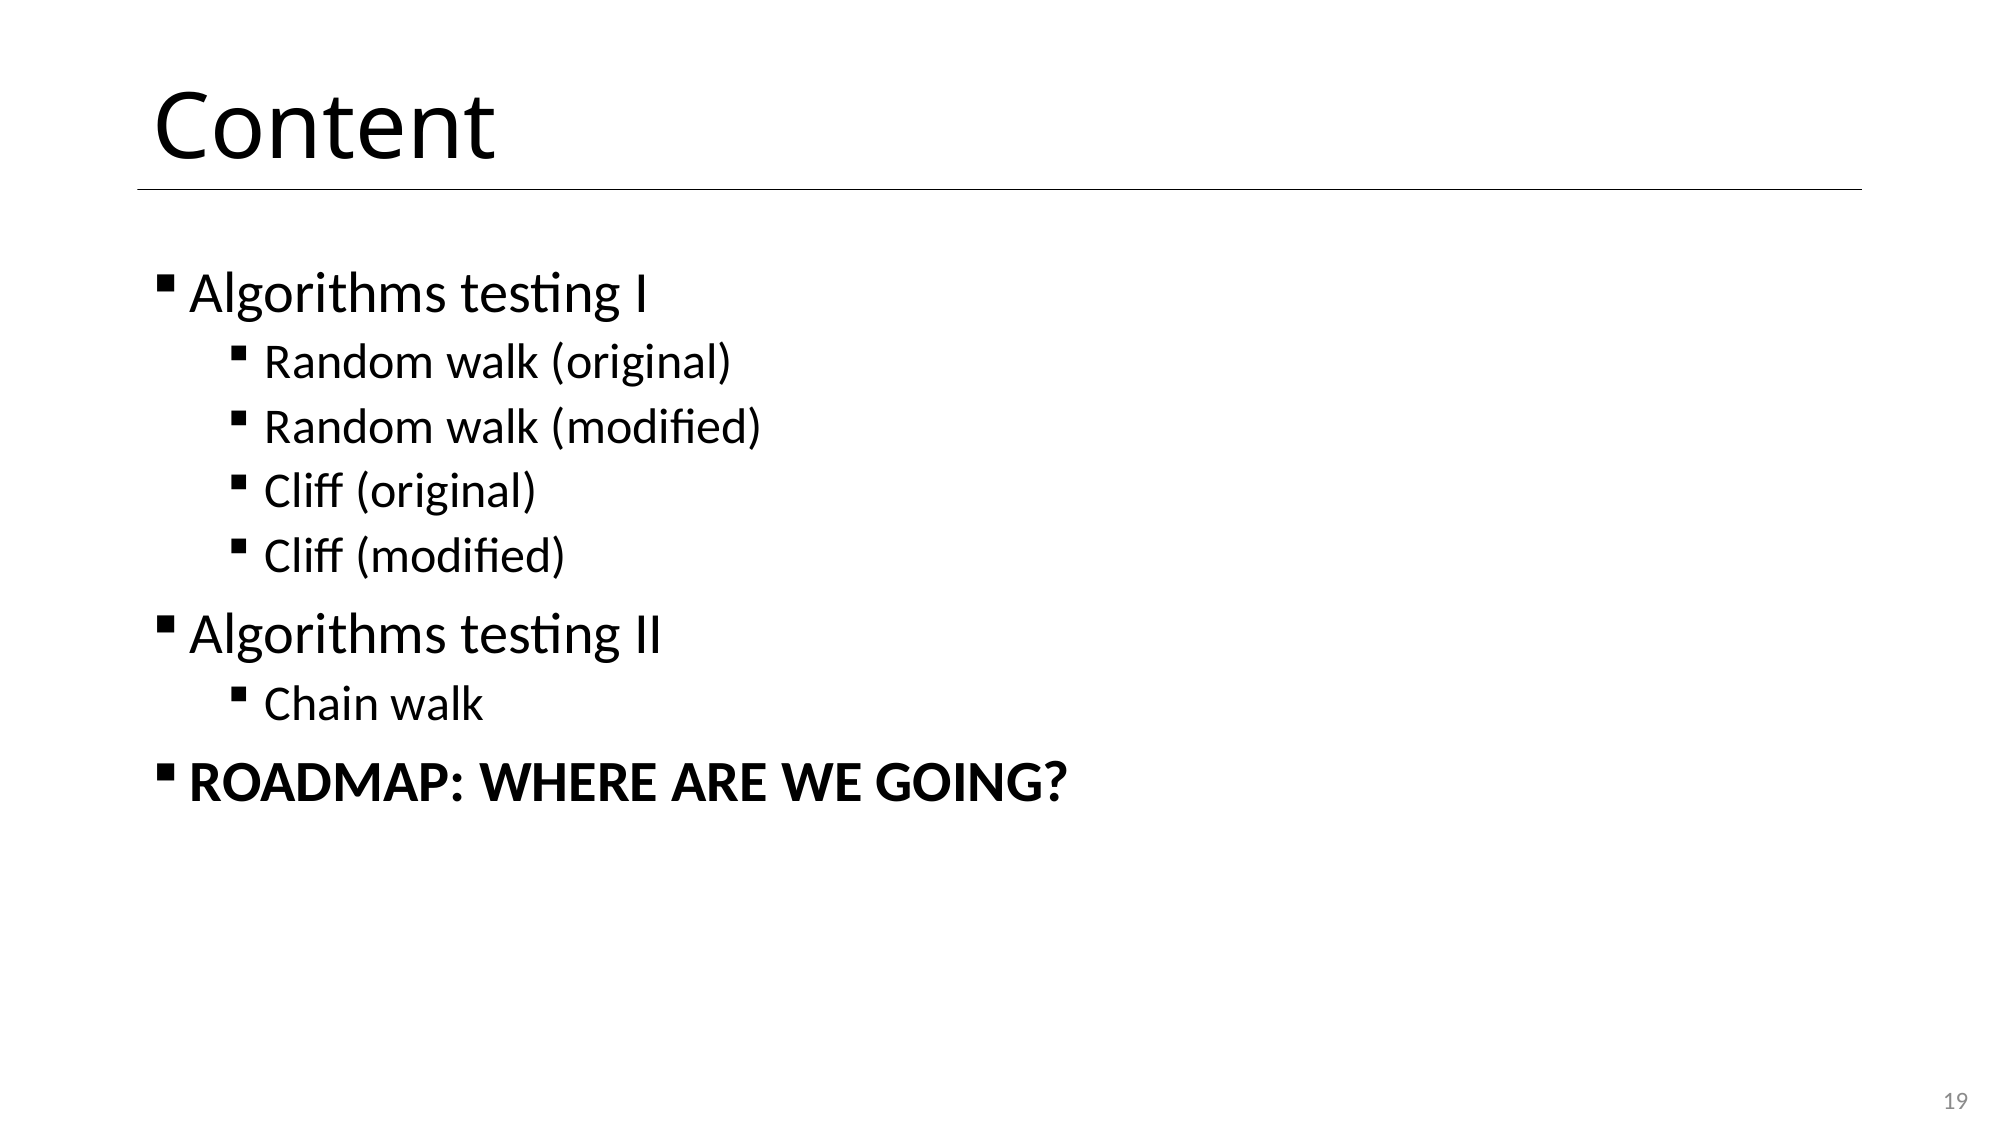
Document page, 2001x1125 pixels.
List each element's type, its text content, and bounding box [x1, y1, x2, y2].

slide_number 19 [1533, 1069, 1984, 1125]
list Algorithms testing I Random walk (original) Random walk (modified) Cliff (original) Cliff (modified) Algorithms testing II Chain walk ROADMAP: WHERE ARE WE GOING? [137, 254, 1863, 1014]
title Content [137, 19, 1863, 238]
